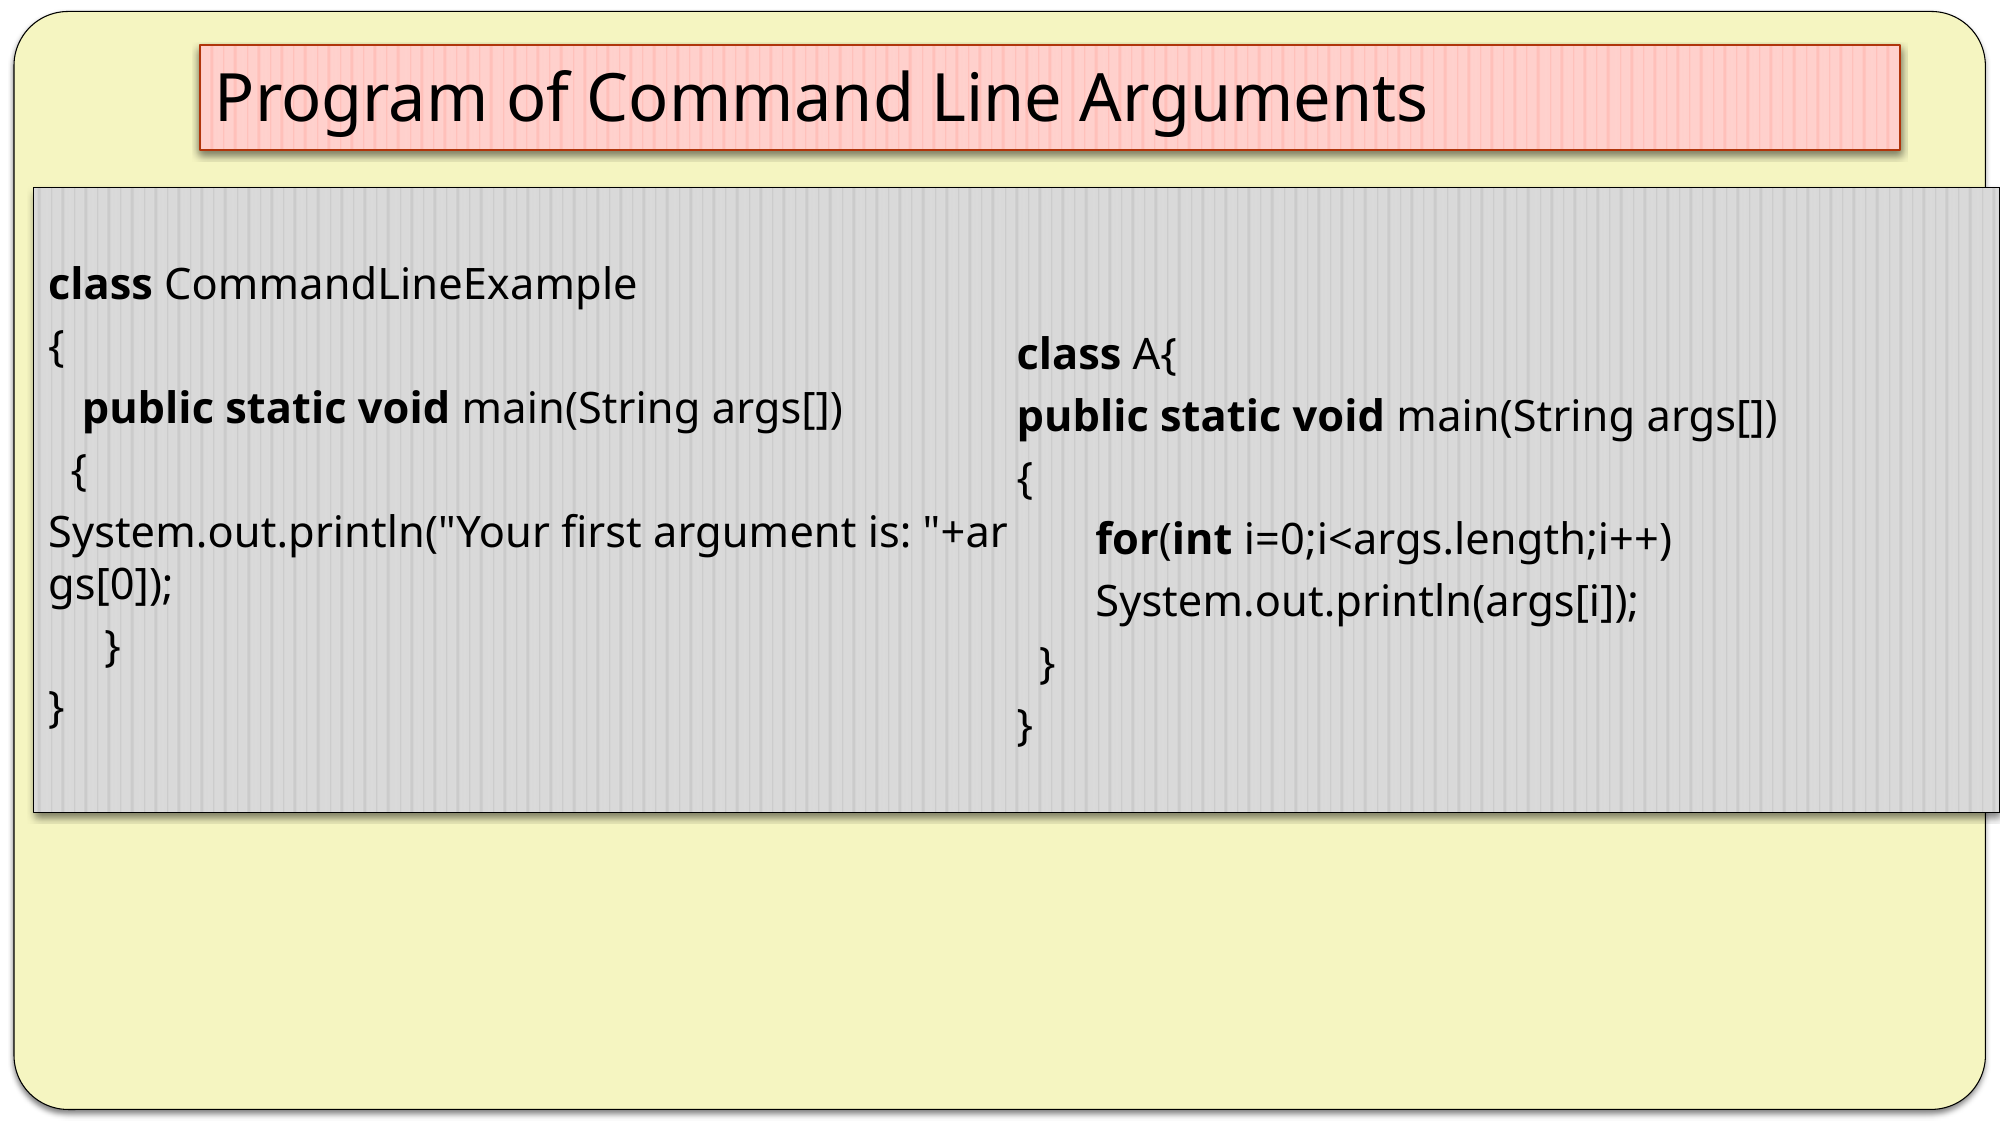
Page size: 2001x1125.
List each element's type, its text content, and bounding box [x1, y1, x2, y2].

list class CommandLineExample { public static void main(String args[]) { System.out.println("Your first argument is: "+args[0]); } } class A{ public static void main(String args[]) { for(int i=0;i<args.length;i++) System.out.println(args[i]); } } [33, 187, 2000, 813]
title Program of Command Line Arguments [199, 44, 1901, 151]
